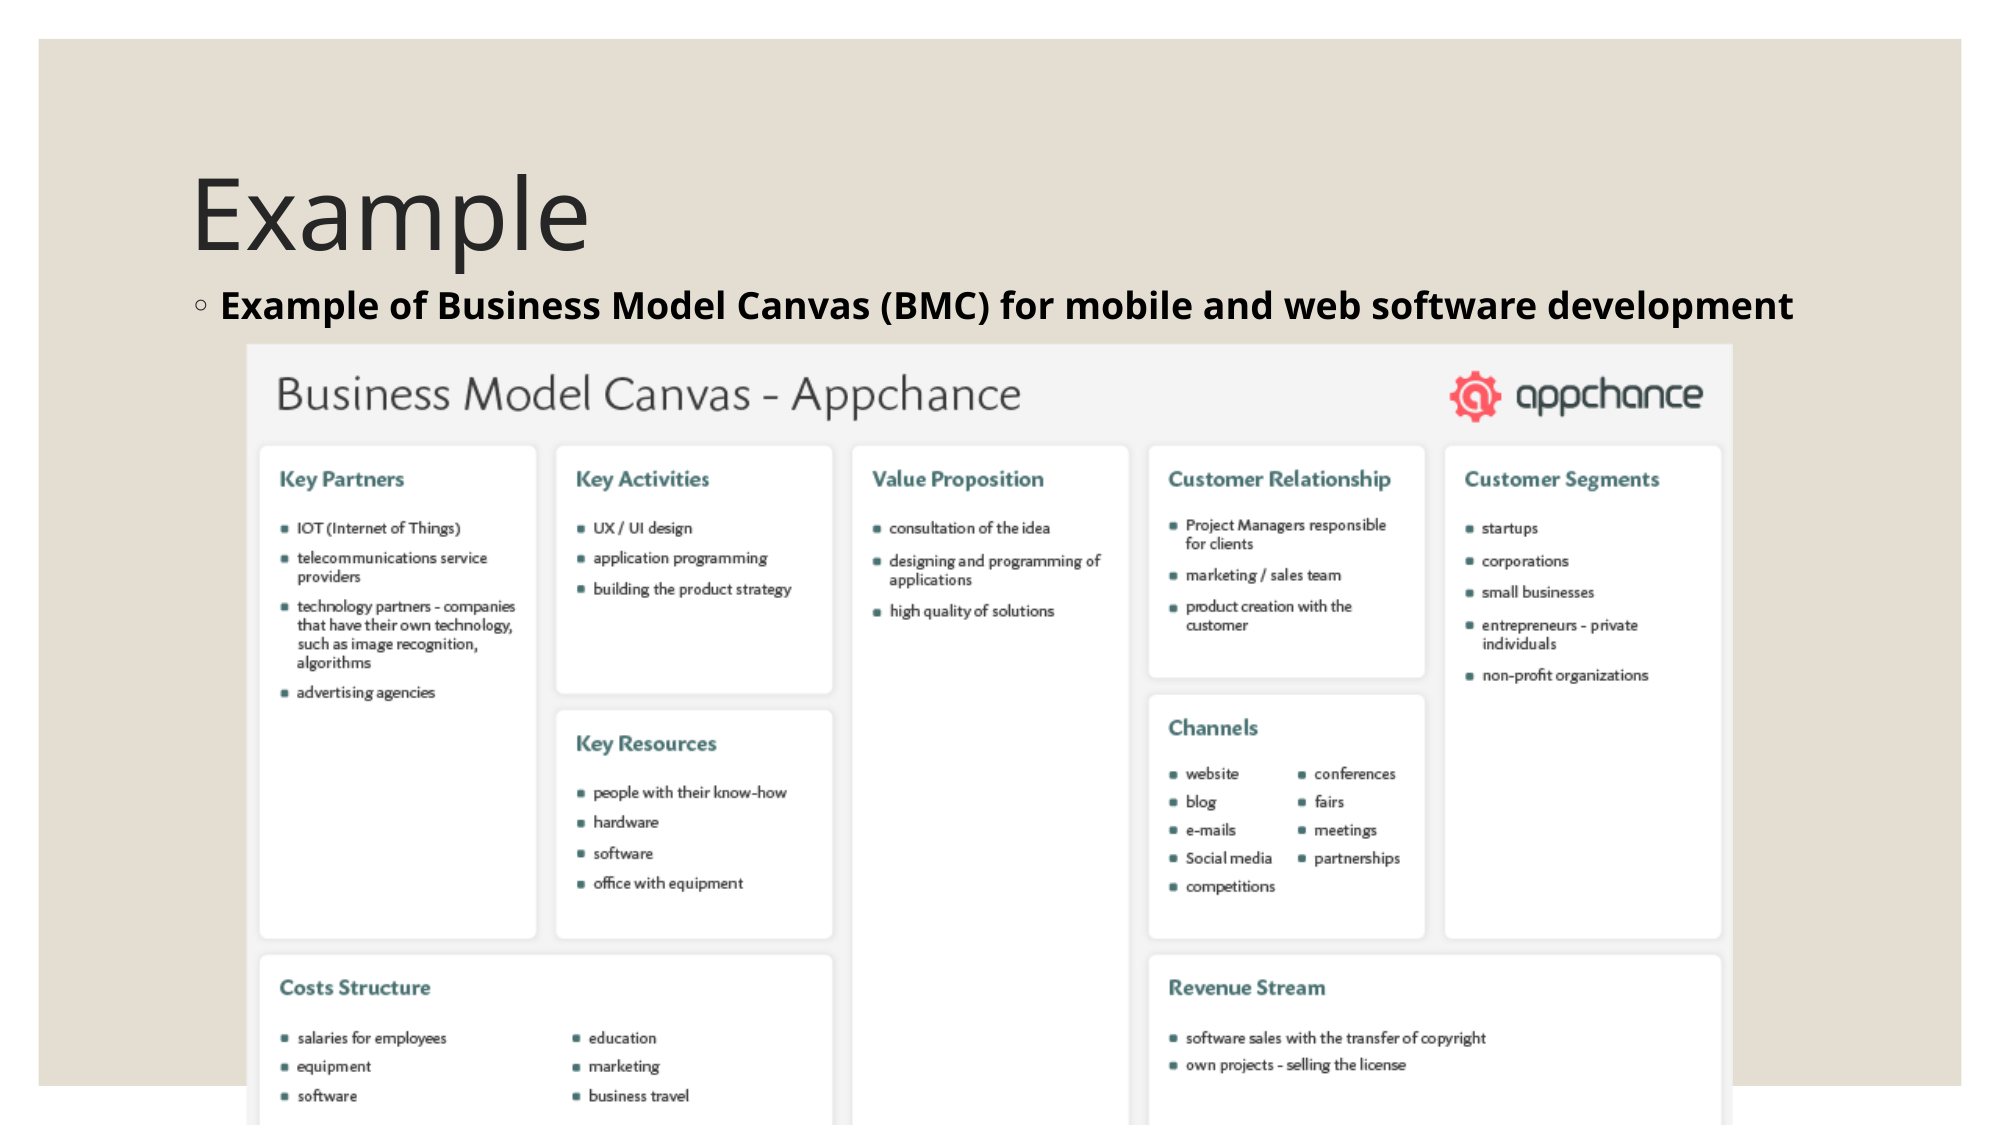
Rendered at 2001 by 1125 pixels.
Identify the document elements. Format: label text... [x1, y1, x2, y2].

list Example of Business Model Canvas (BMC) for mobile and web software development [174, 274, 1825, 920]
title Example [174, 105, 1825, 274]
picture [246, 343, 1733, 1125]
